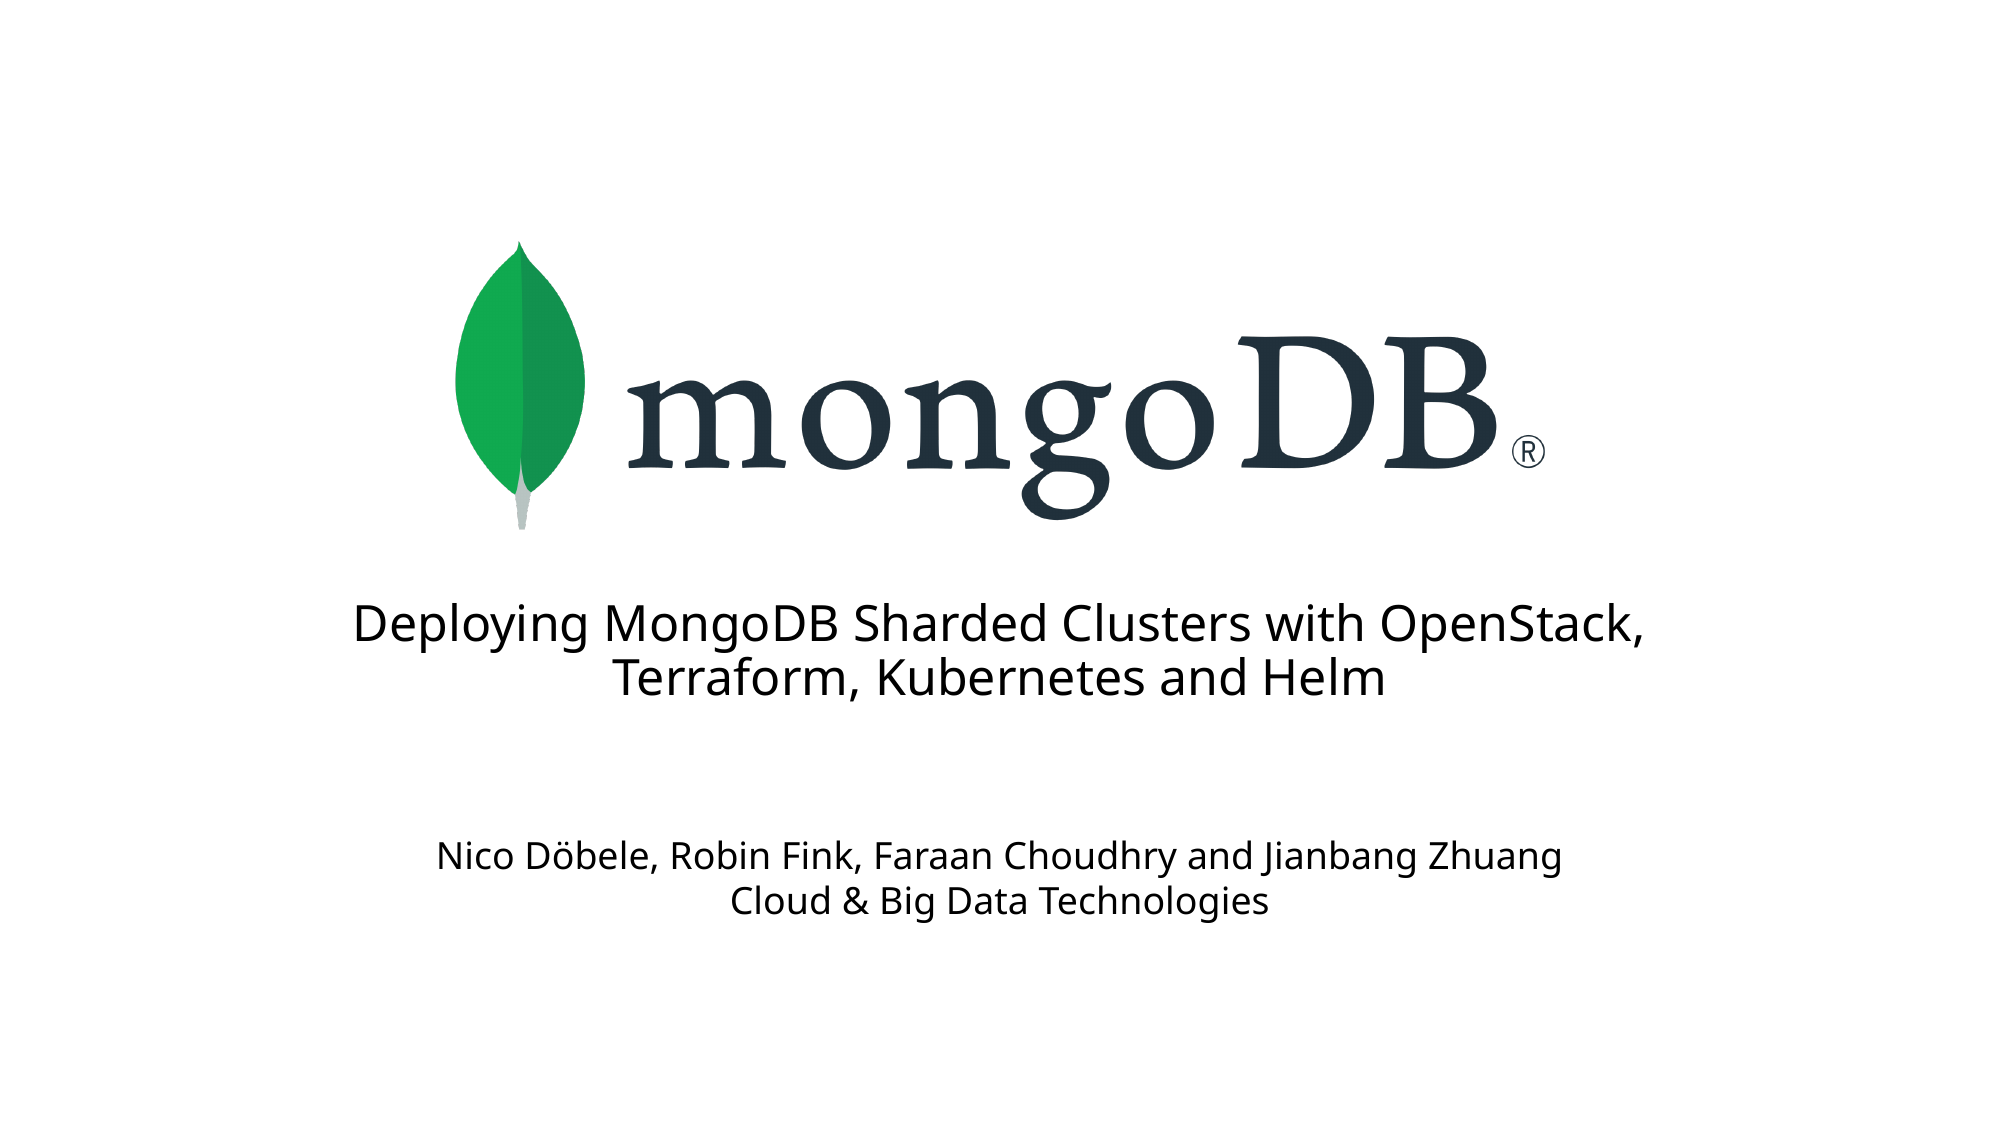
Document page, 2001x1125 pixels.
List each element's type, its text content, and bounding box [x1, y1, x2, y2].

subtitle Deploying MongoDB Sharded Clusters with OpenStack, Terraform, Kubernetes and Helm [249, 590, 1750, 863]
picture [448, 236, 1552, 535]
text_box Nico Döbele, Robin Fink, Faraan Choudhry and Jianbang Zhuang Cloud & Big Data Technologies [367, 824, 1633, 930]
